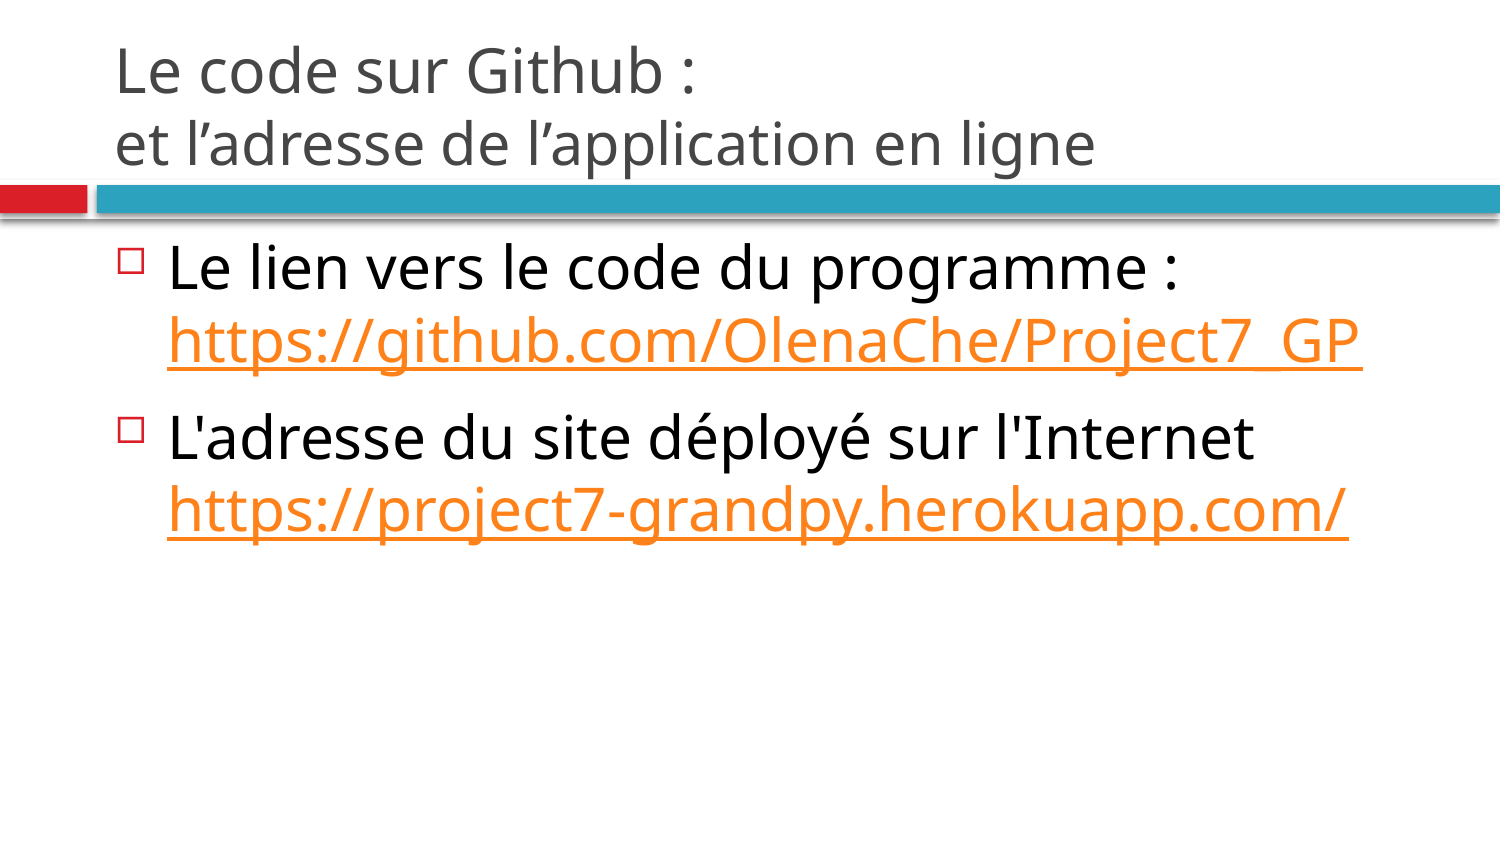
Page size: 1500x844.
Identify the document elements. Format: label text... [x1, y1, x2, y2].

list Le lien vers le code du programme : https://github.com/OlenaChe/Project7_GP L'adresse du site déployé sur l'Internet https://project7-grandpy.herokuapp.com/ [99, 221, 1424, 759]
title Le code sur Github : et l’adresse de l’application en ligne [99, 19, 1438, 185]
